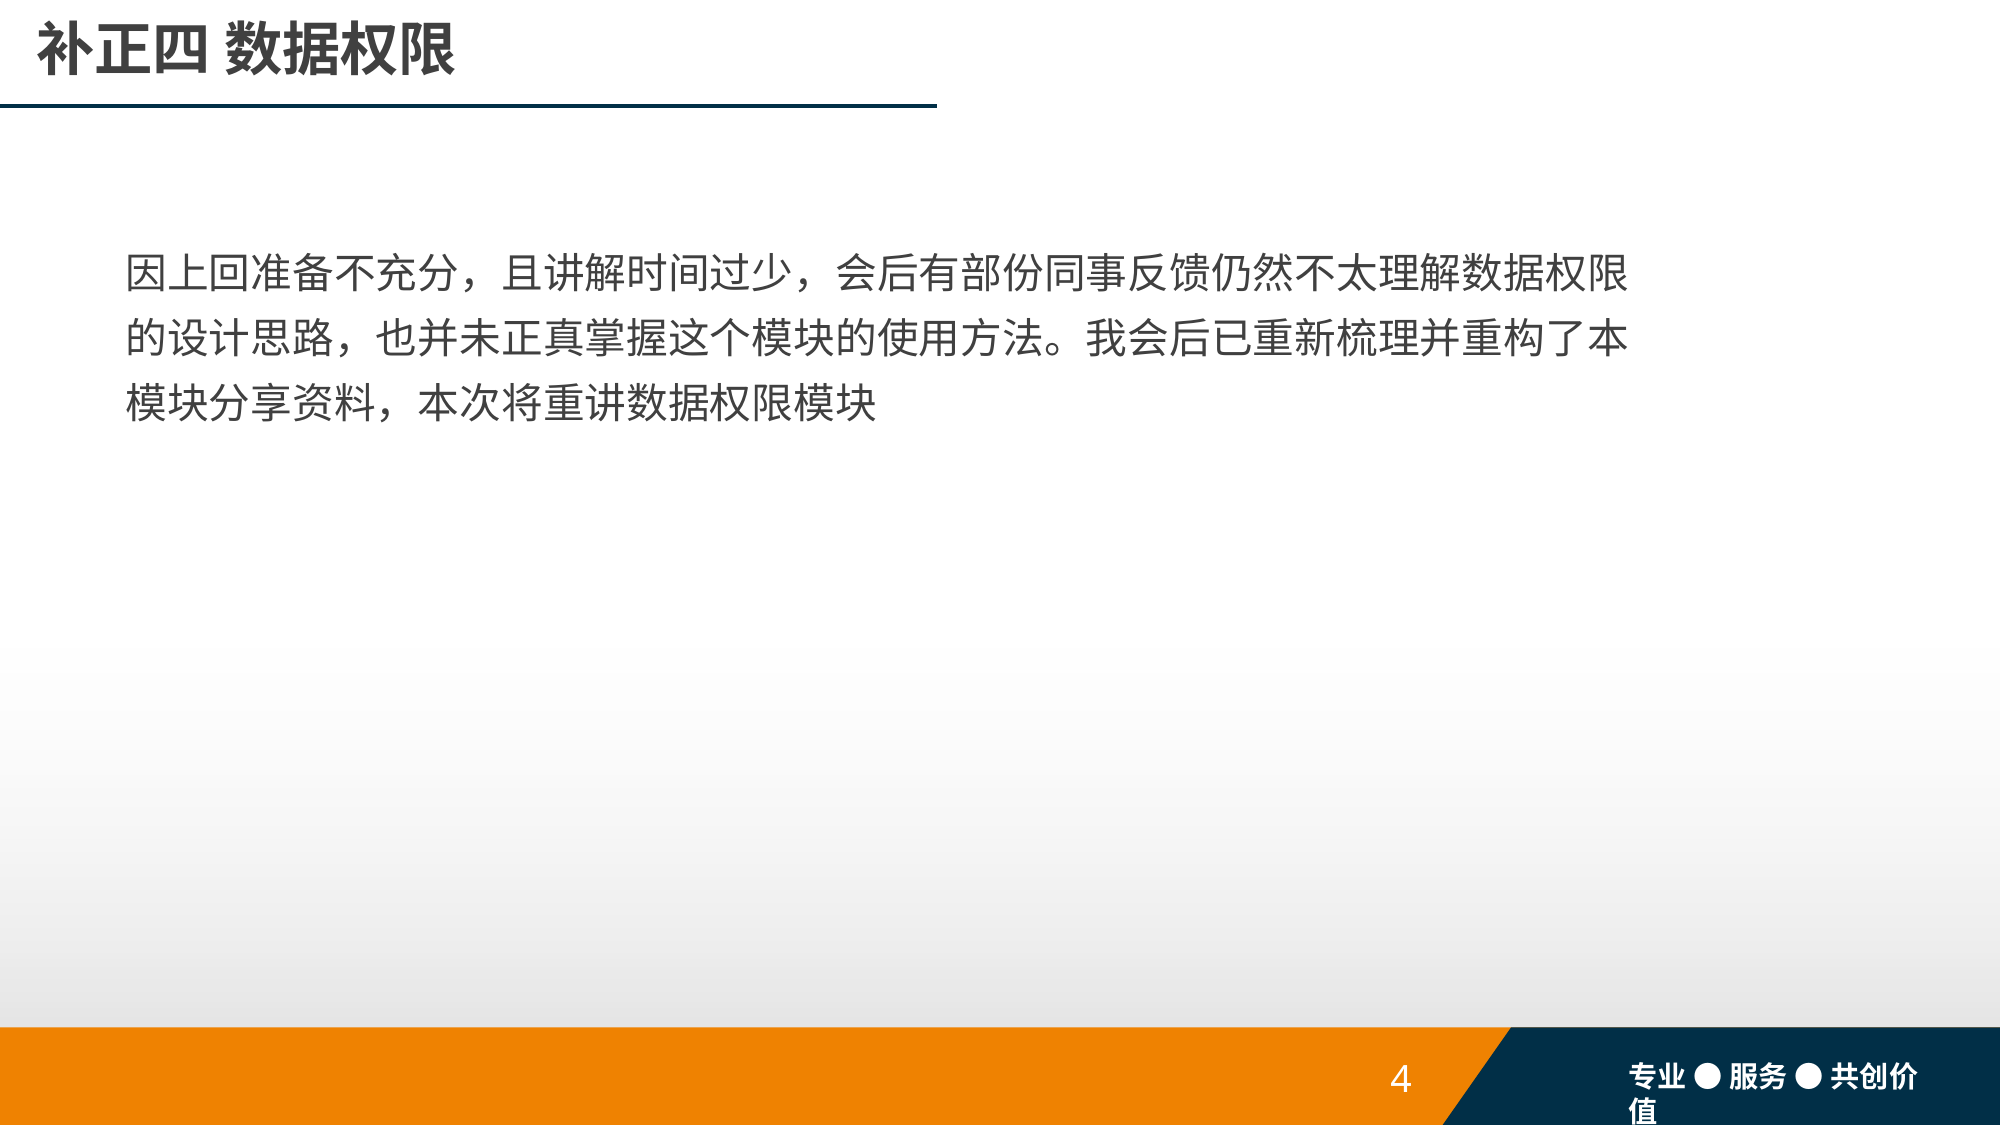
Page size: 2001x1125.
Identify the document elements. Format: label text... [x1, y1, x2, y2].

subtitle 因上回准备不充分，且讲解时间过少，会后有部份同事反馈仍然不太理解数据权限的设计思路，也并未正真掌握这个模块的使用方法。我会后已重新梳理并重构了本模块分享资料，本次将重讲数据权限模块 [110, 224, 1666, 437]
title 补正四 数据权限 [23, 13, 478, 90]
